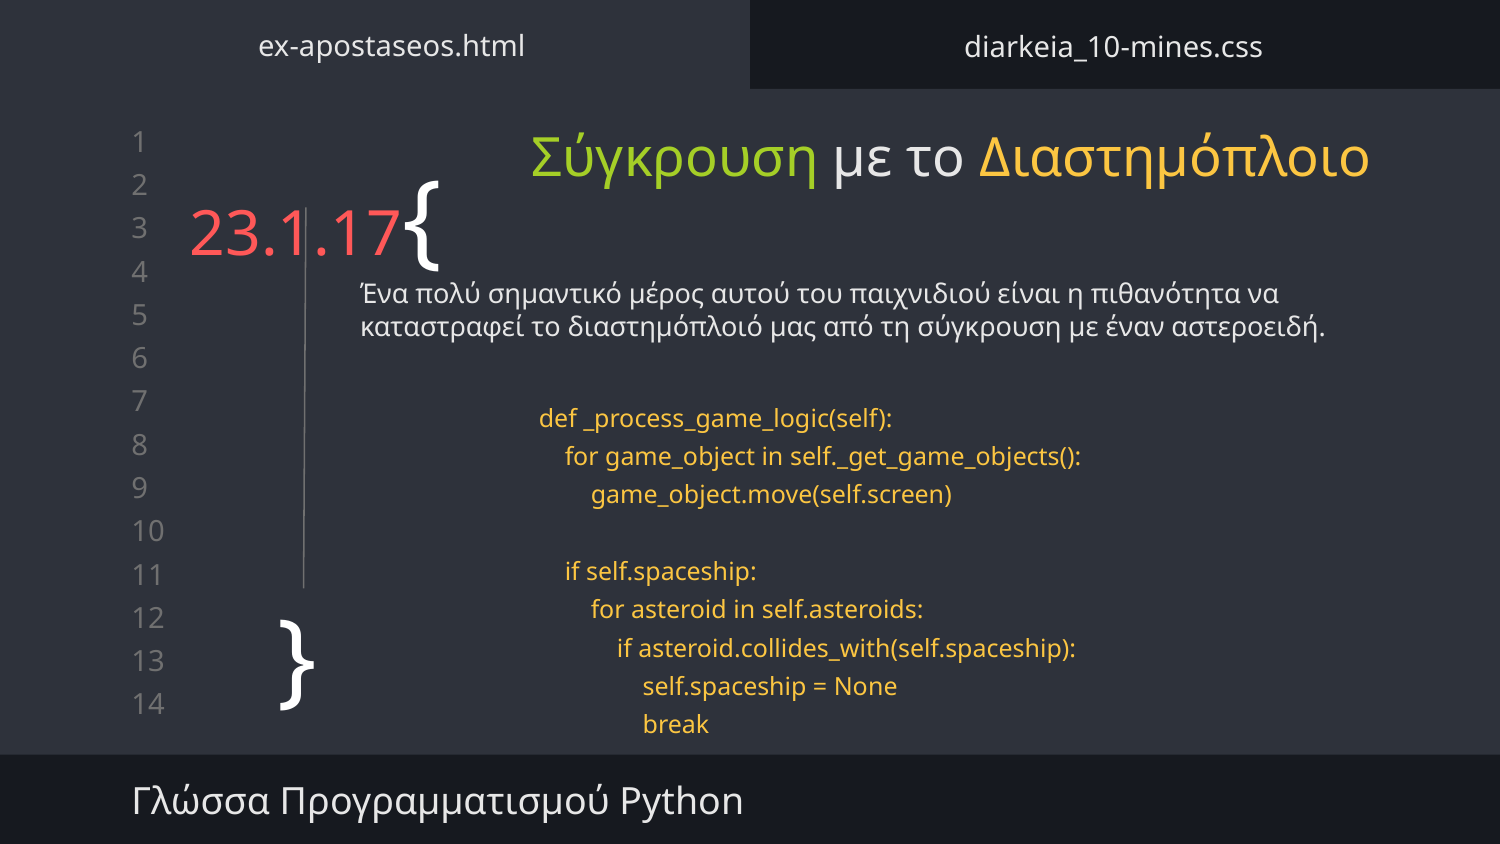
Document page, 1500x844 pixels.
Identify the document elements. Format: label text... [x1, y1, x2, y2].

subtitle ex-apostaseos.html [16, 15, 767, 74]
subtitle Γλώσσα Προγραμματισμού Python [116, 770, 915, 829]
subtitle def _process_game_logic(self): for game_object in self._get_game_objects(): game_object.move(self.screen) if self.spaceship: for asteroid in self.asteroids: if asteroid.collides_with(self.spaceship): self.spaceship = None break [523, 534, 1400, 683]
title Σύγκρουση με το Διαστημόπλοιο [516, 111, 1407, 199]
subtitle Ένα πολύ σημαντικό μέρος αυτού του παιχνιδιού είναι η πιθανότητα να καταστραφεί το διαστημόπλοιό μας από τη σύγκρουση με έναν αστεροειδή. [345, 235, 1386, 384]
text_box } [262, 588, 346, 717]
subtitle diarkeia_10-mines.css [738, 16, 1489, 75]
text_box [303, 207, 307, 589]
title 23.1.17{ [161, 123, 470, 305]
